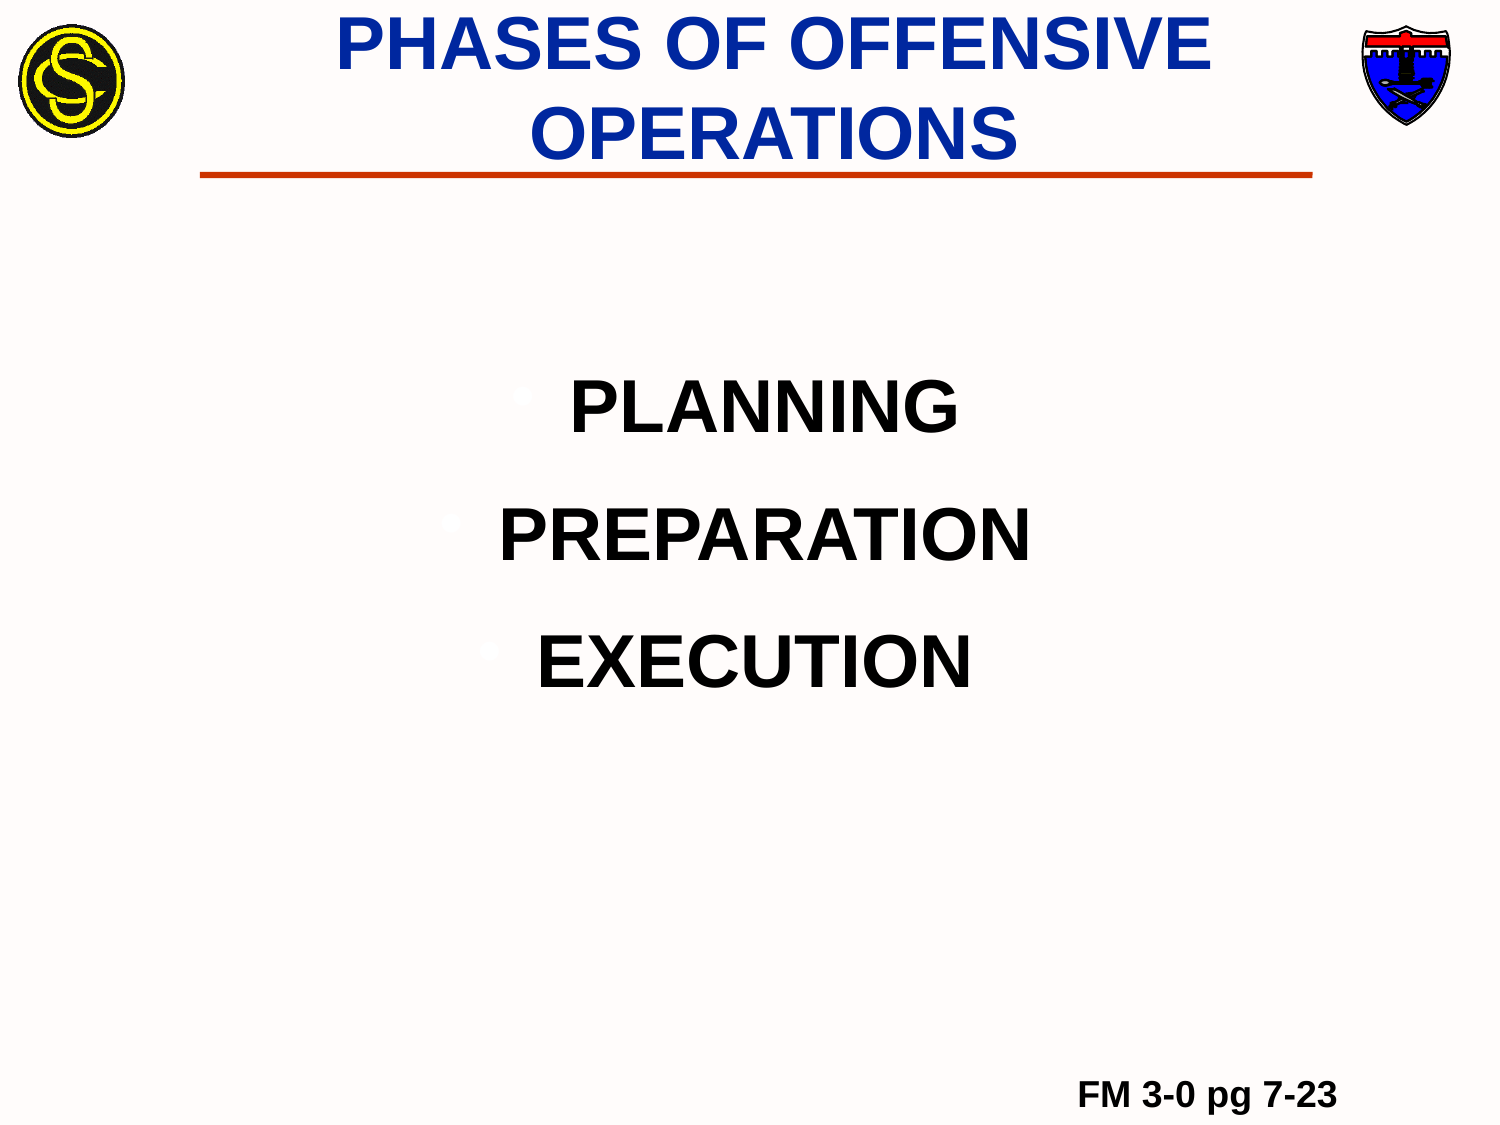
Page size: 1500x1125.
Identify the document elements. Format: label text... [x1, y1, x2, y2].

text_box FM 3-0 pg 7-23 [1062, 1062, 1450, 1123]
list PLANNING PREPARATION EXECUTION [99, 350, 1375, 738]
title PHASES OF OFFENSIVE OPERATIONS [211, 0, 1338, 200]
picture [18, 24, 125, 138]
